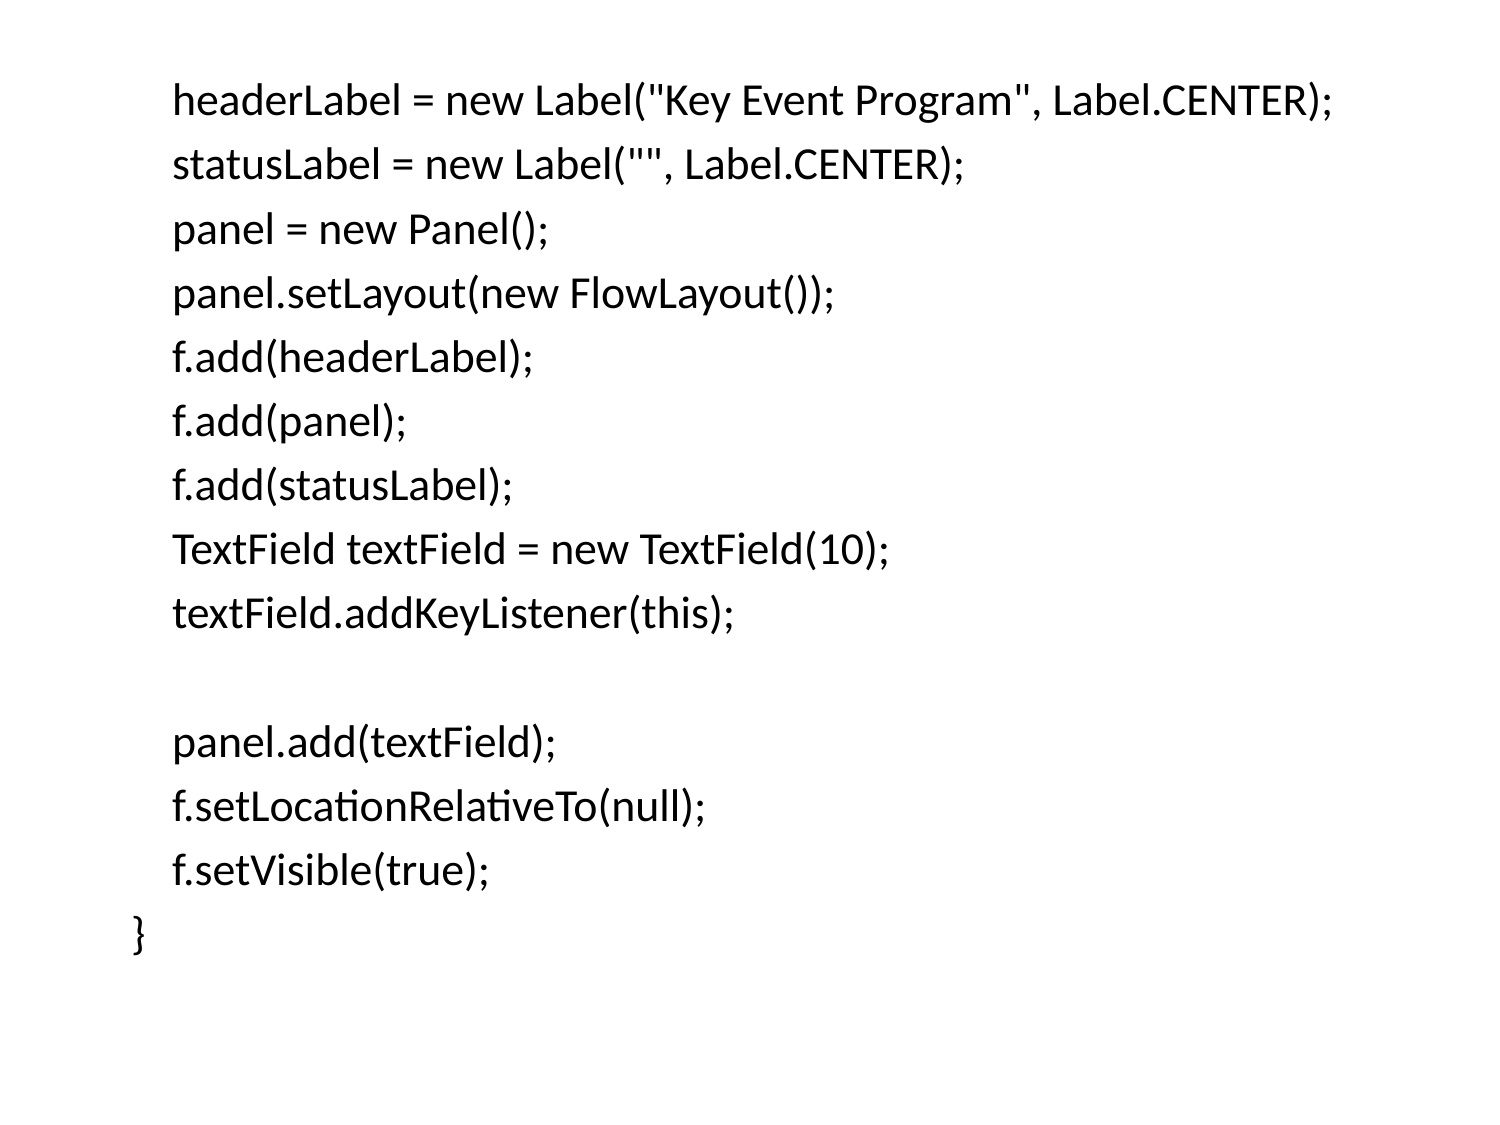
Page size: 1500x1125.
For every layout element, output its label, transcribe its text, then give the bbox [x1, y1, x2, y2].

list headerLabel = new Label("Key Event Program", Label.CENTER); statusLabel = new Label("", Label.CENTER); panel = new Panel(); panel.setLayout(new FlowLayout()); f.add(headerLabel); f.add(panel); f.add(statusLabel); TextField textField = new TextField(10); textField.addKeyListener(this); panel.add(textField); f.setLocationRelativeTo(null); f.setVisible(true); } [75, 62, 1438, 1075]
